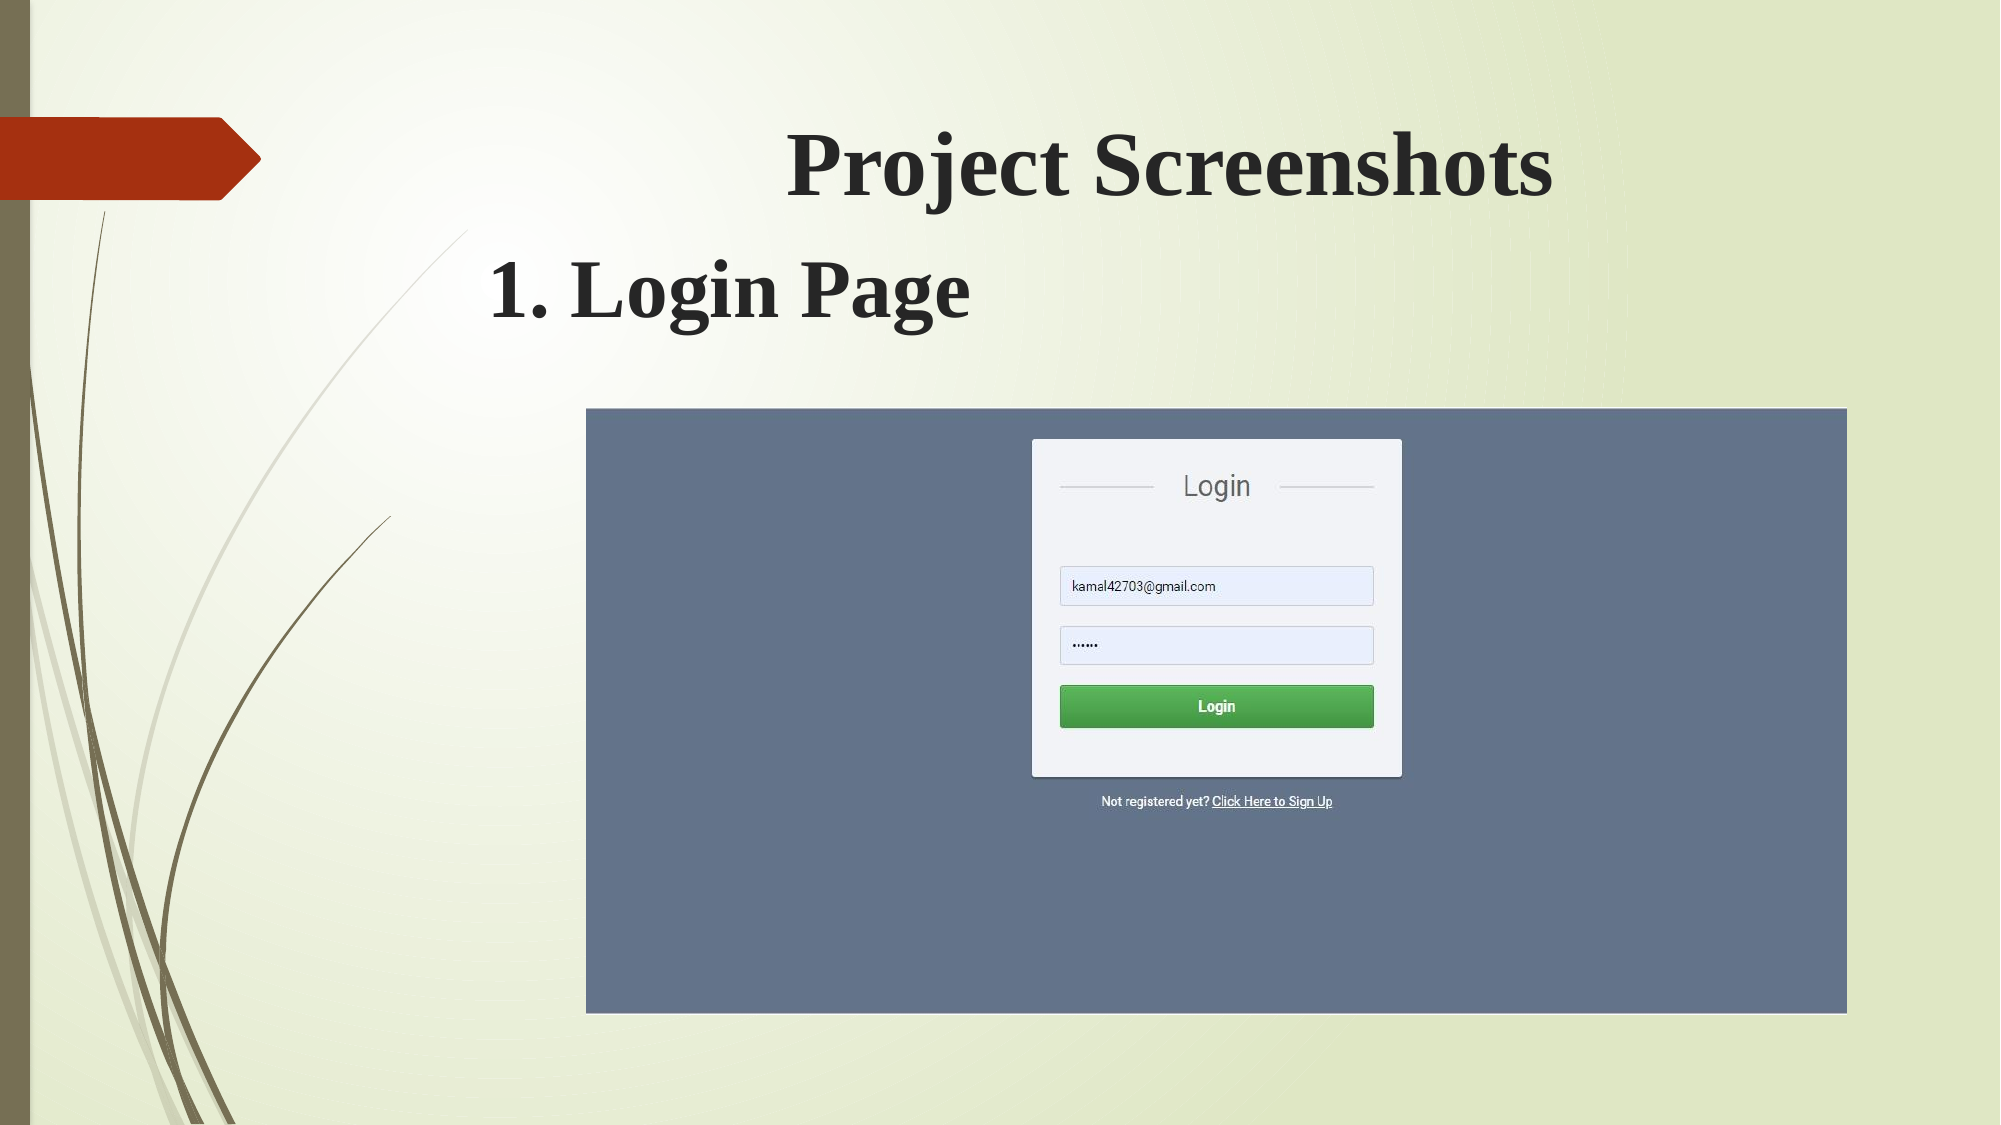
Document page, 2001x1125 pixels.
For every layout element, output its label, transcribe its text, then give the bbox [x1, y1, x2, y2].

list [586, 407, 1847, 1015]
title Project Screenshots 1. Login Page [472, 86, 1847, 352]
